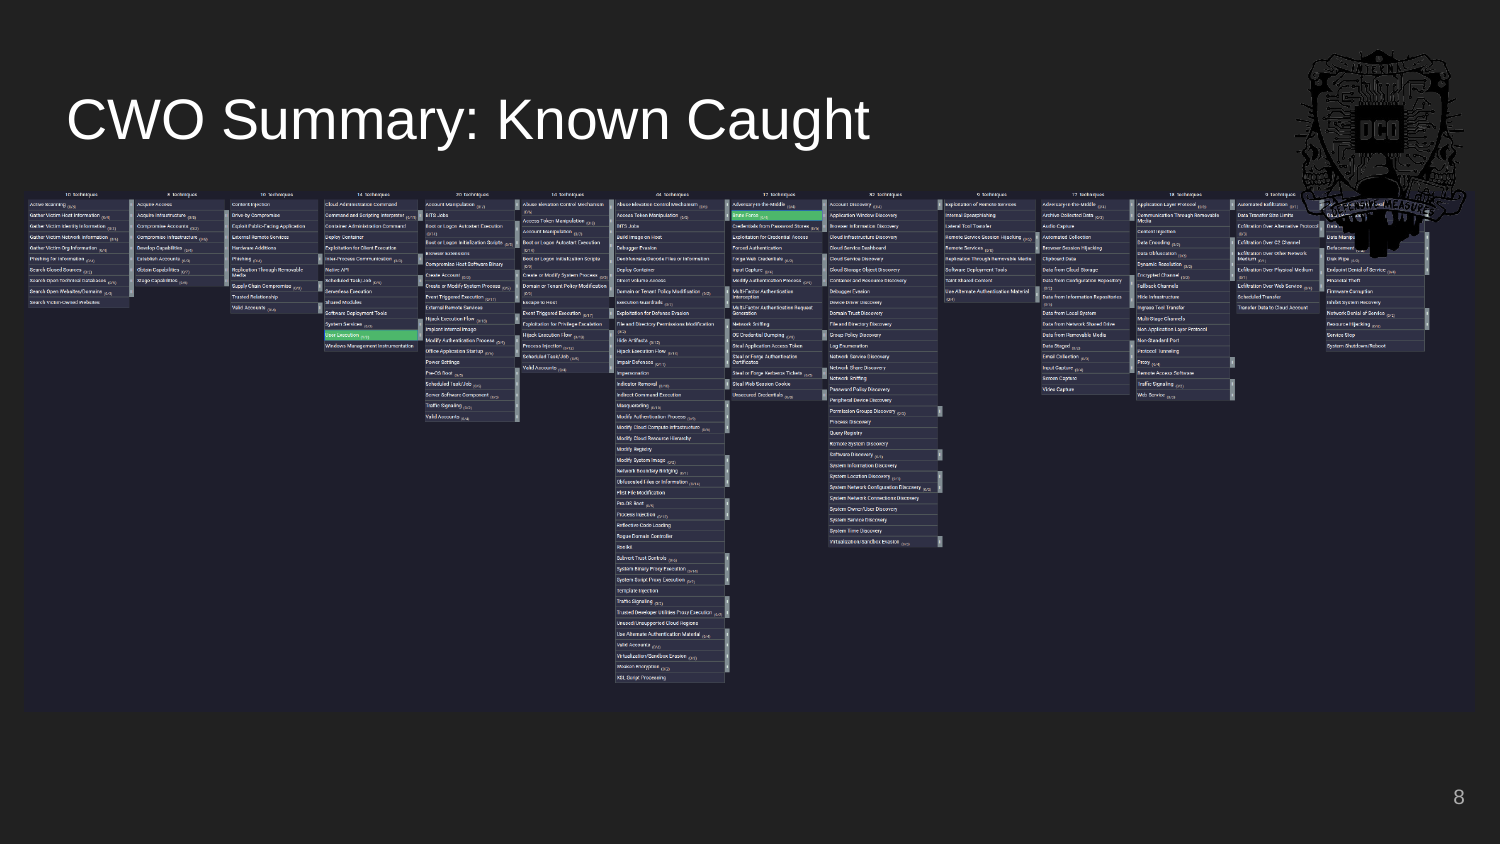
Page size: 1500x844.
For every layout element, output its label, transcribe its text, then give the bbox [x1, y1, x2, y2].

slide_number ‹#› [1389, 764, 1480, 830]
title CWO Summary: Known Caught [51, 72, 1256, 167]
picture [24, 0, 1500, 712]
